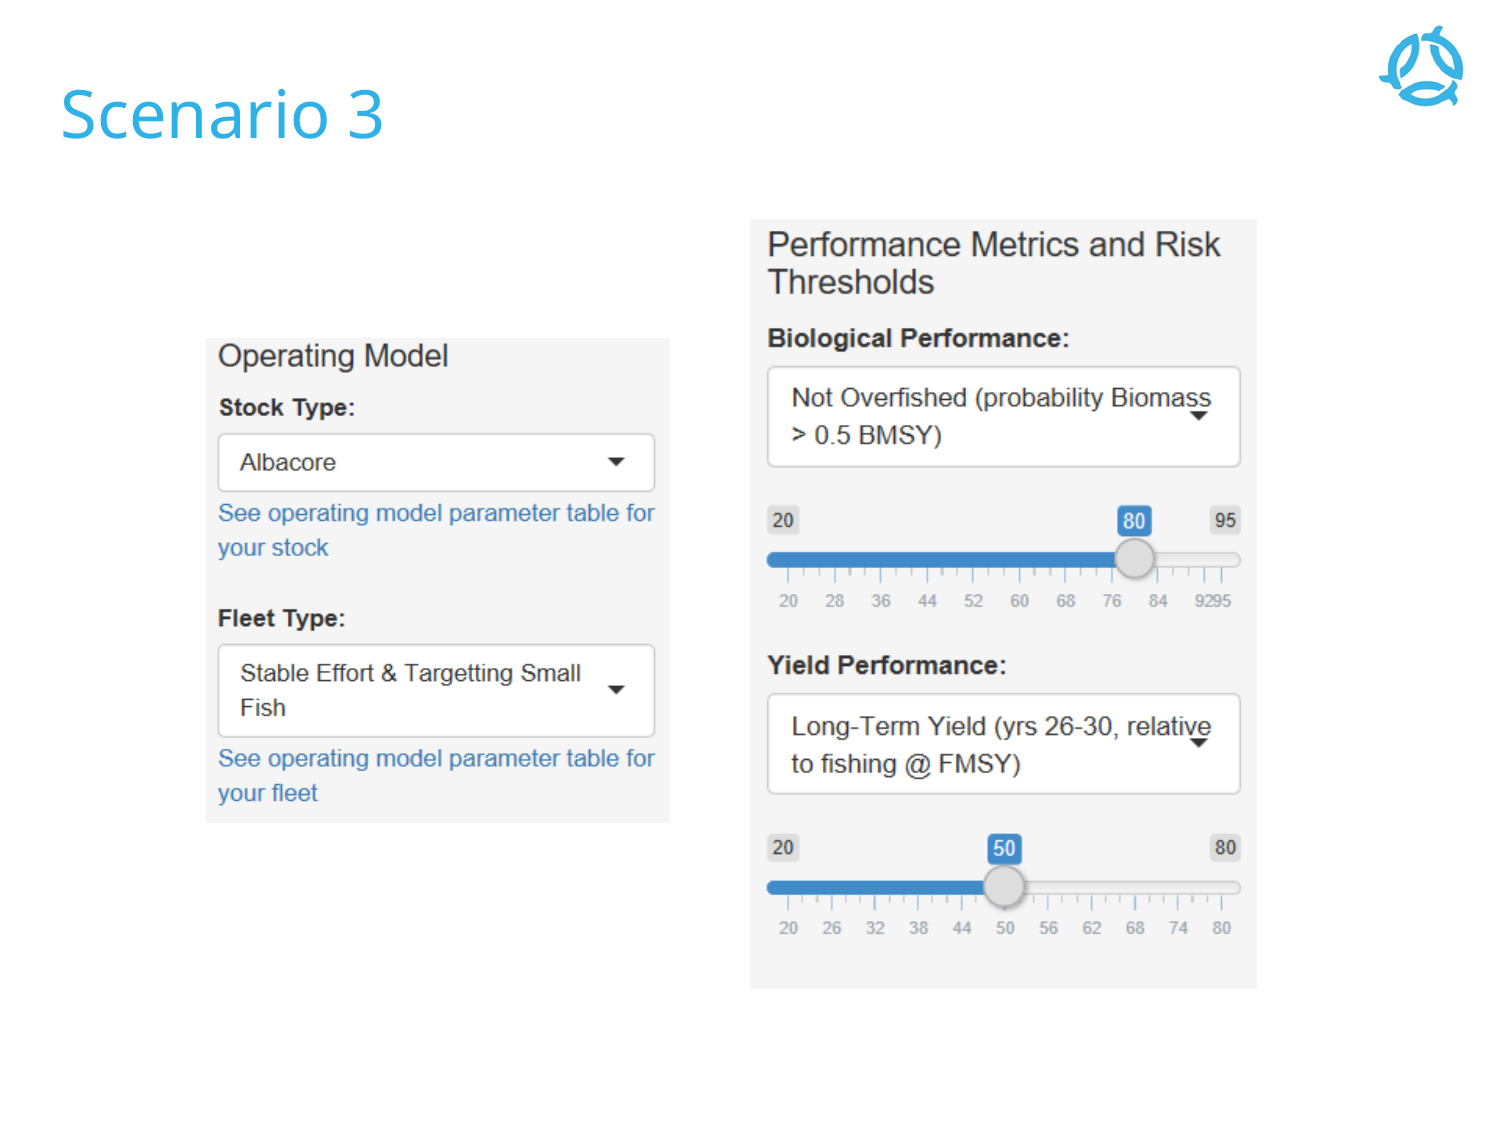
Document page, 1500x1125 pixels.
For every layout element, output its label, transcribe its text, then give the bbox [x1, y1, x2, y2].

title Scenario 3 [45, 42, 1340, 191]
picture [749, 219, 1257, 989]
picture [1376, 22, 1471, 112]
picture [206, 338, 670, 823]
